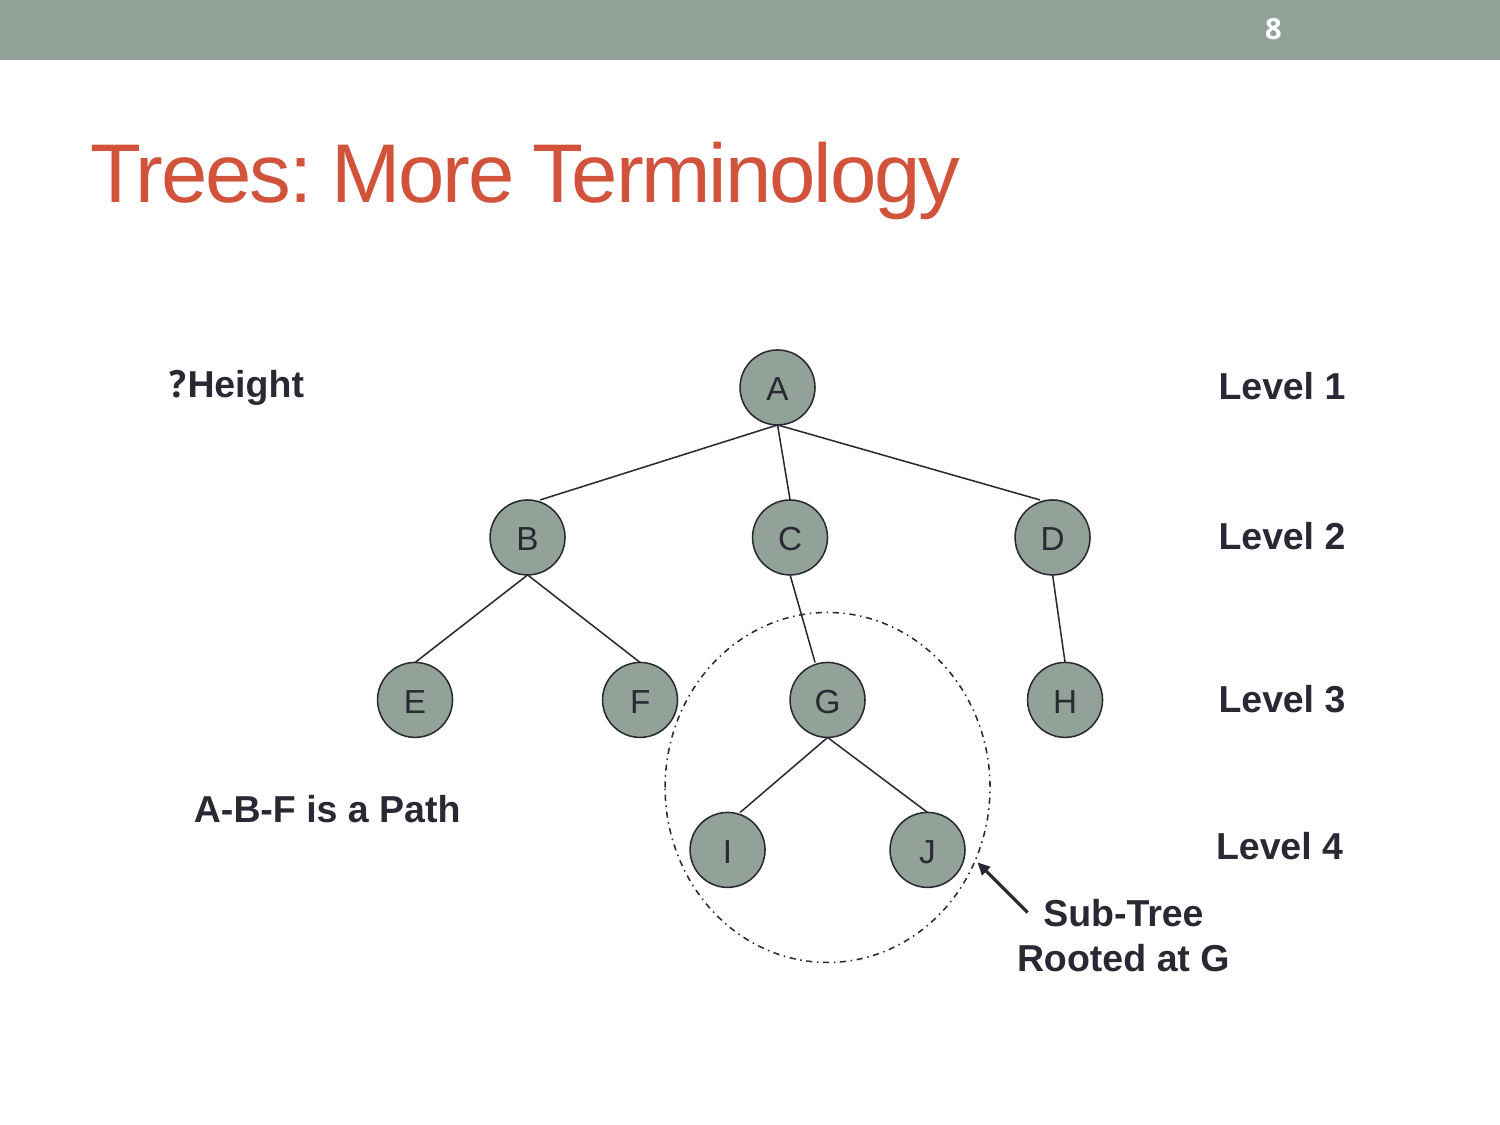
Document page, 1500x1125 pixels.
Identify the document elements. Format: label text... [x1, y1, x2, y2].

slide_number 8 [1250, 3, 1425, 57]
title Trees: More Terminology [75, 87, 1425, 250]
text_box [149, 349, 1362, 997]
